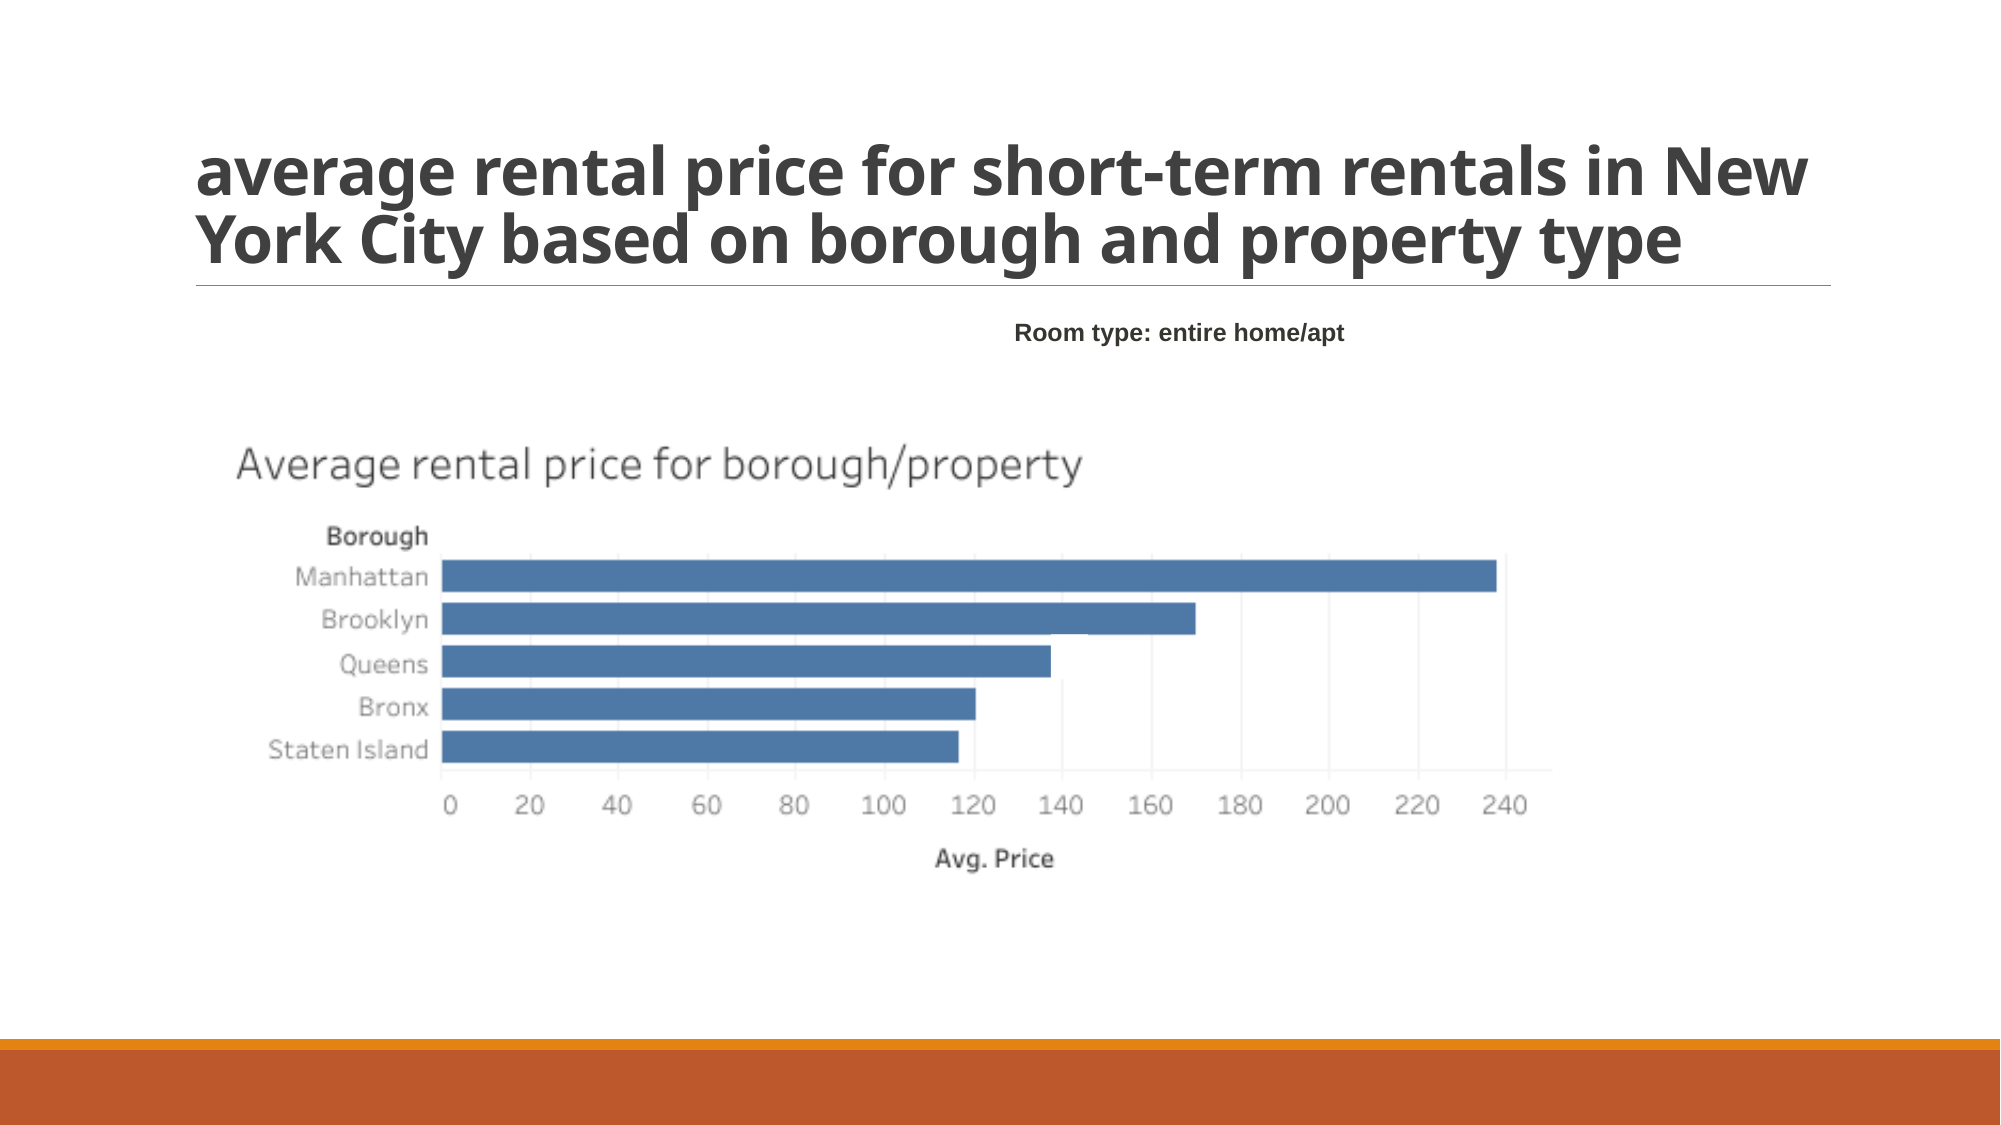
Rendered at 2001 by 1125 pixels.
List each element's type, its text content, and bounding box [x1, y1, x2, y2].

picture [217, 421, 1570, 971]
text_box Room type: entire home/apt [999, 308, 1361, 399]
title average rental price for short-term rentals in New York City based on borough and property type [180, 47, 1830, 285]
